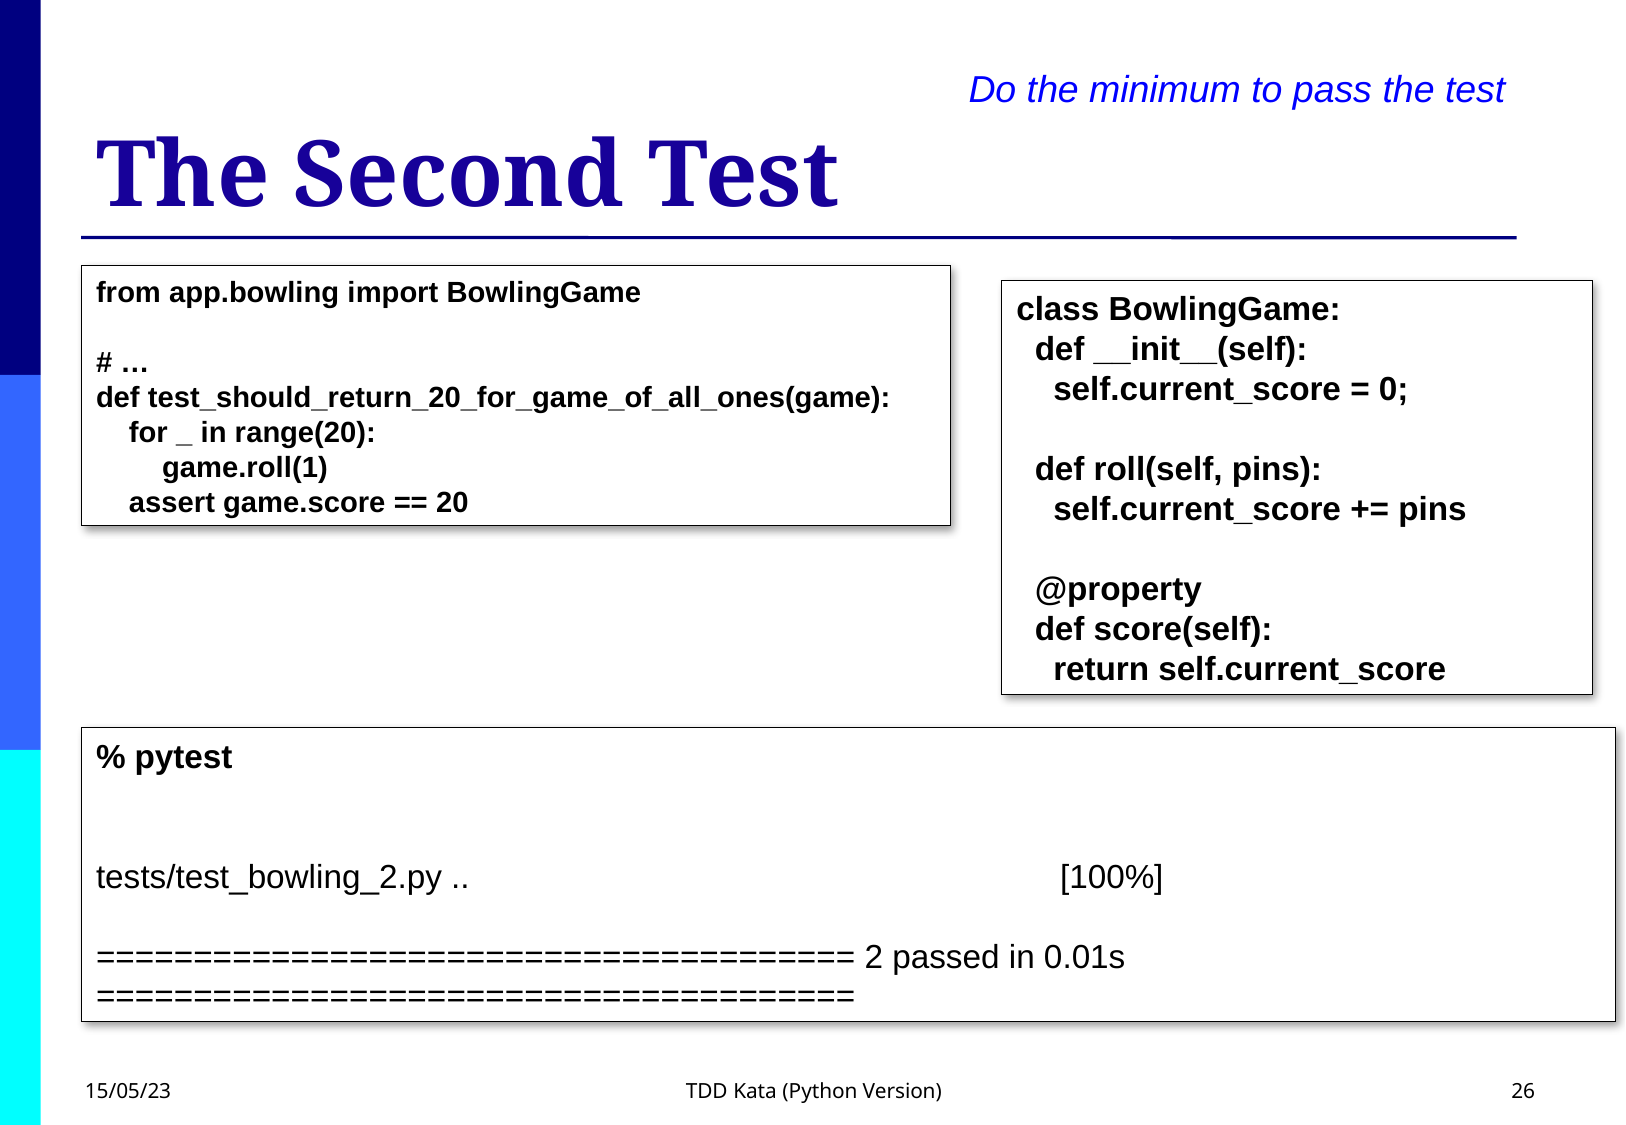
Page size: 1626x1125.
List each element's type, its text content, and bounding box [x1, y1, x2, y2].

footer TDD Kata (Python Version) [556, 1070, 1071, 1125]
text_box class BowlingGame: def __init__(self): self.current_score = 0; def roll(self, pins): self.current_score += pins @property def score(self): return self.current_score [1001, 280, 1593, 695]
title The Second Test [81, 45, 1544, 233]
text_box from app.bowling import BowlingGame # … def test_should_return_20_for_game_of_all_ones(game): for _ in range(20): game.roll(1) assert game.score == 20 [81, 265, 951, 526]
slide_number 26 [1170, 1070, 1550, 1125]
text_box Do the minimum to pass the test [953, 57, 1521, 117]
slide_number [70, 1070, 450, 1125]
text_box % pytest tests/test_bowling_2.py .. [100%] ======================================= 2 passed in 0.01s ======================================= [81, 727, 1616, 1022]
